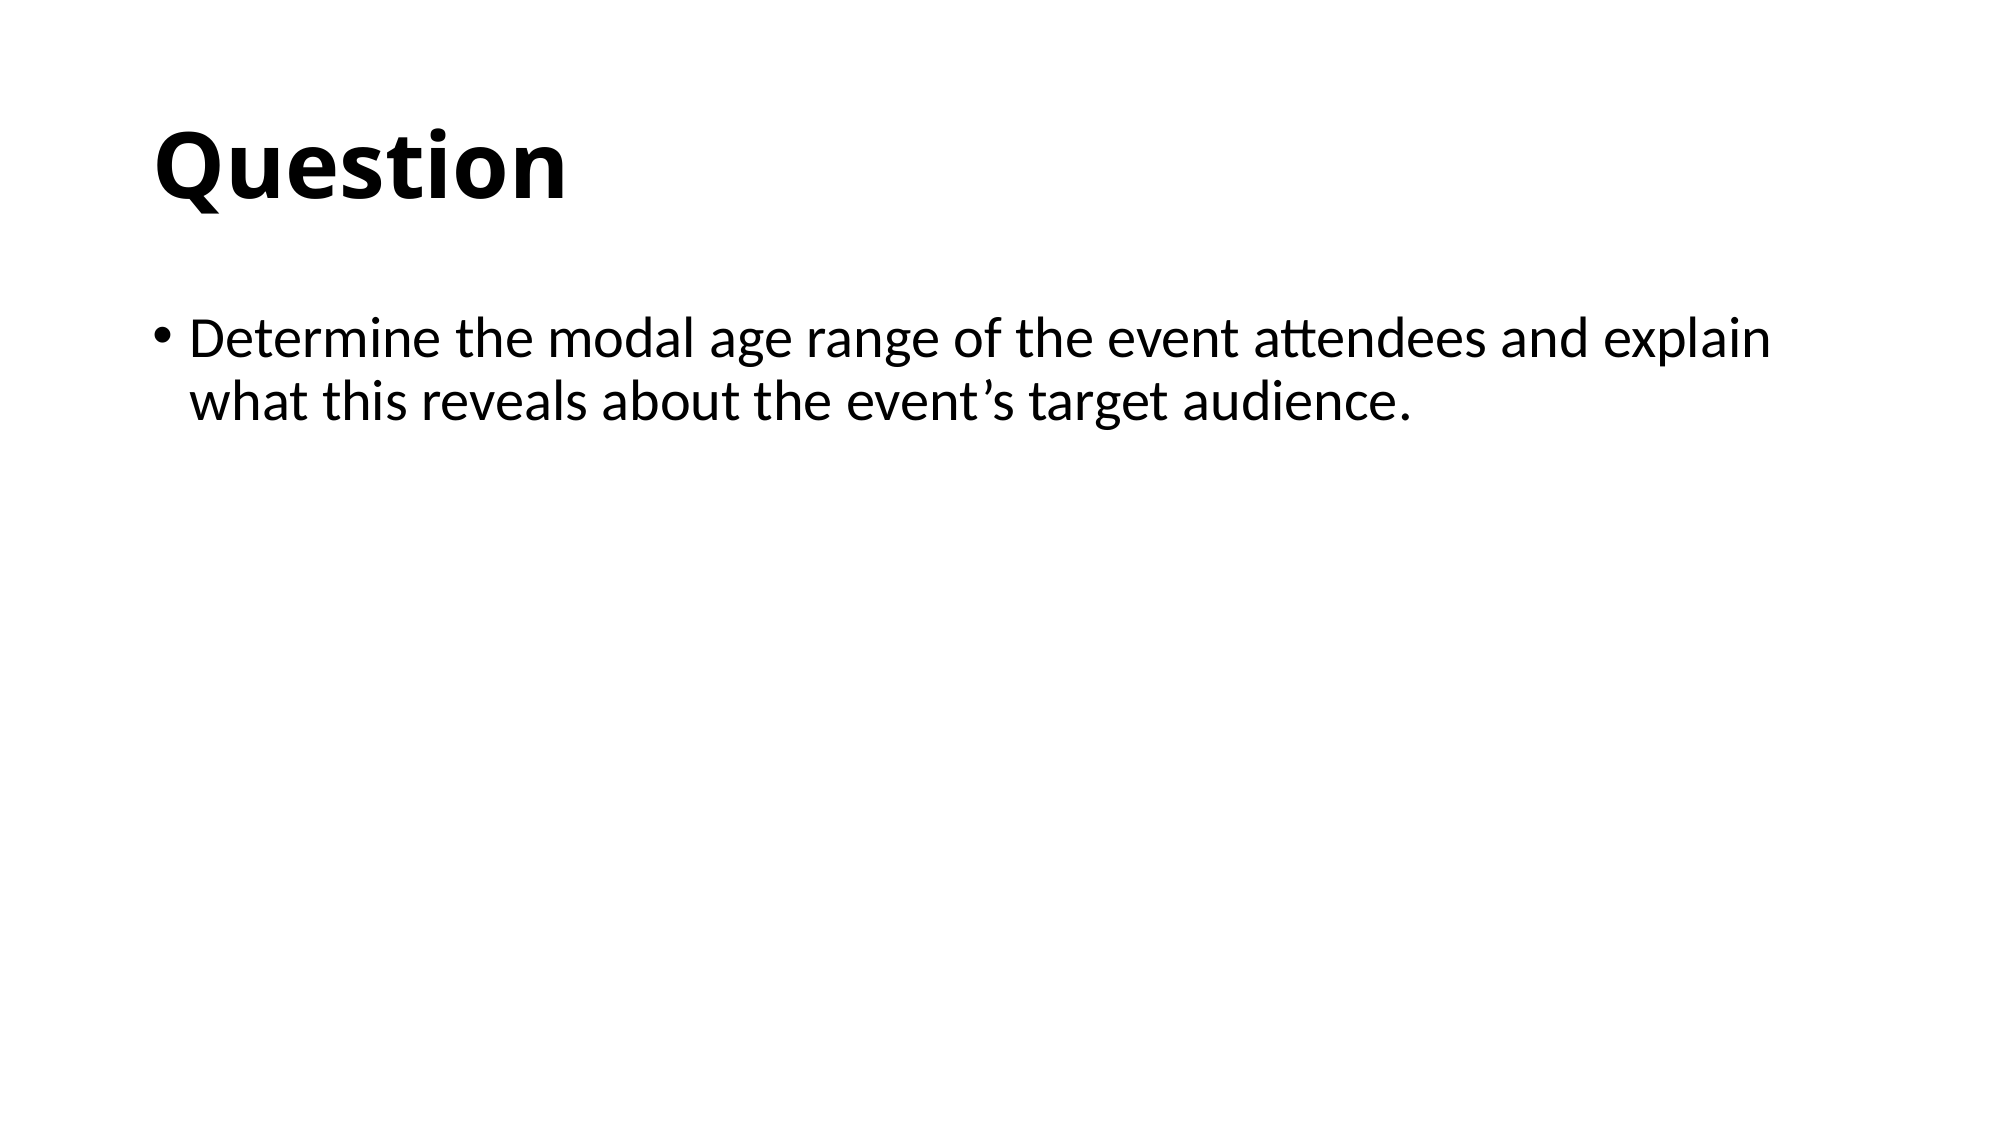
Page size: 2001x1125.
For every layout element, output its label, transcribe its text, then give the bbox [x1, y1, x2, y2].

title Question [137, 59, 1863, 278]
list Determine the modal age range of the event attendees and explain what this reveals about the event’s target audience. [137, 299, 1863, 1014]
